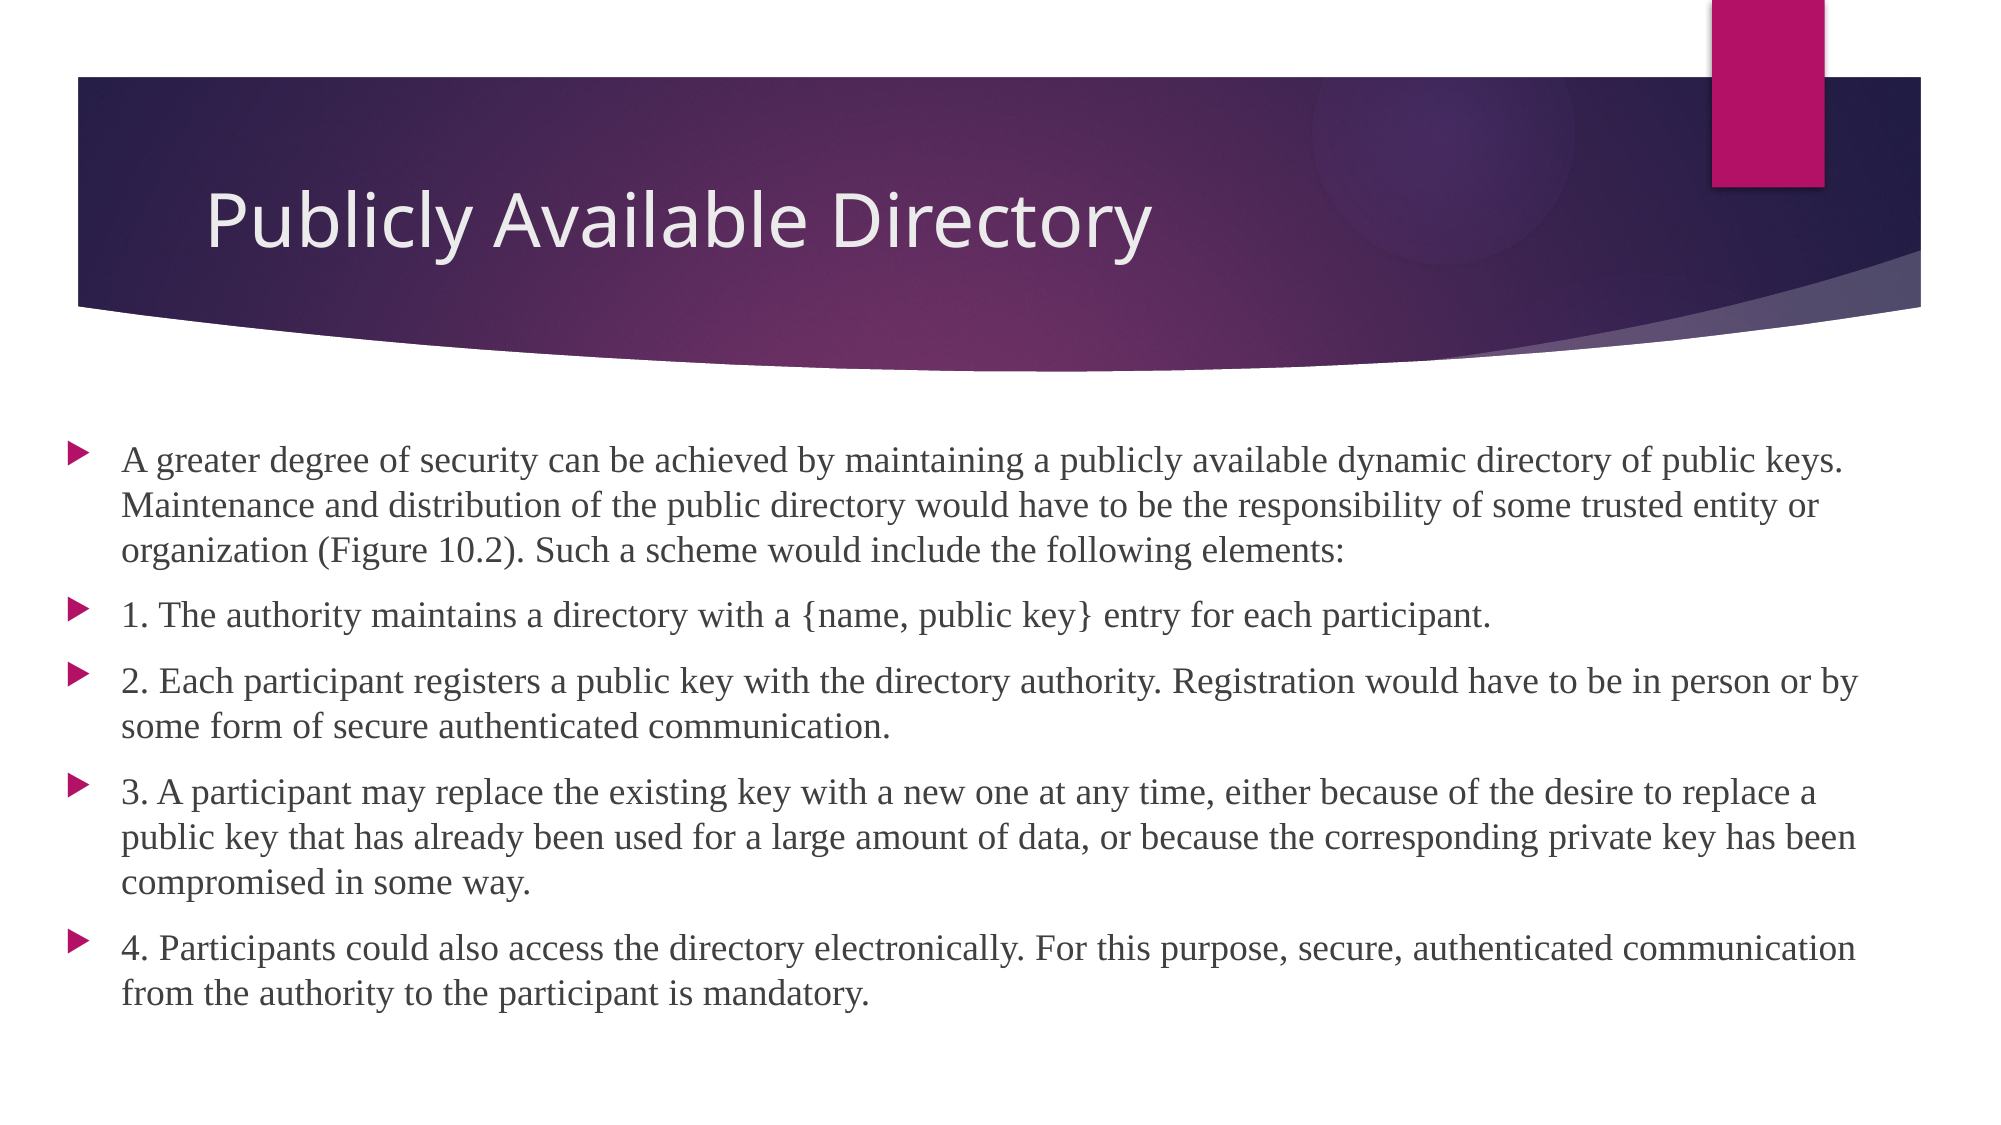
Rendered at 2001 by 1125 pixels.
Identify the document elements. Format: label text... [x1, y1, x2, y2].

title Publicly Available Directory [189, 159, 1627, 276]
list A greater degree of security can be achieved by maintaining a publicly available dynamic directory of public keys. Maintenance and distribution of the public directory would have to be the responsibility of some trusted entity or organization (Figure 10.2). Such a scheme would include the following elements: 1. The authority maintains a directory with a {name, public key} entry for each participant. 2. Each participant registers a public key with the directory authority. Registration would have to be in person or by some form of secure authenticated communication. 3. A participant may replace the existing key with a new one at any time, either because of the desire to replace a public key that has already been used for a large amount of data, or because the corresponding private key has been compromised in some way. 4. Participants could also access the directory electronically. For this purpose, secure, authenticated communication from the authority to the participant is mandatory. [50, 427, 1935, 988]
